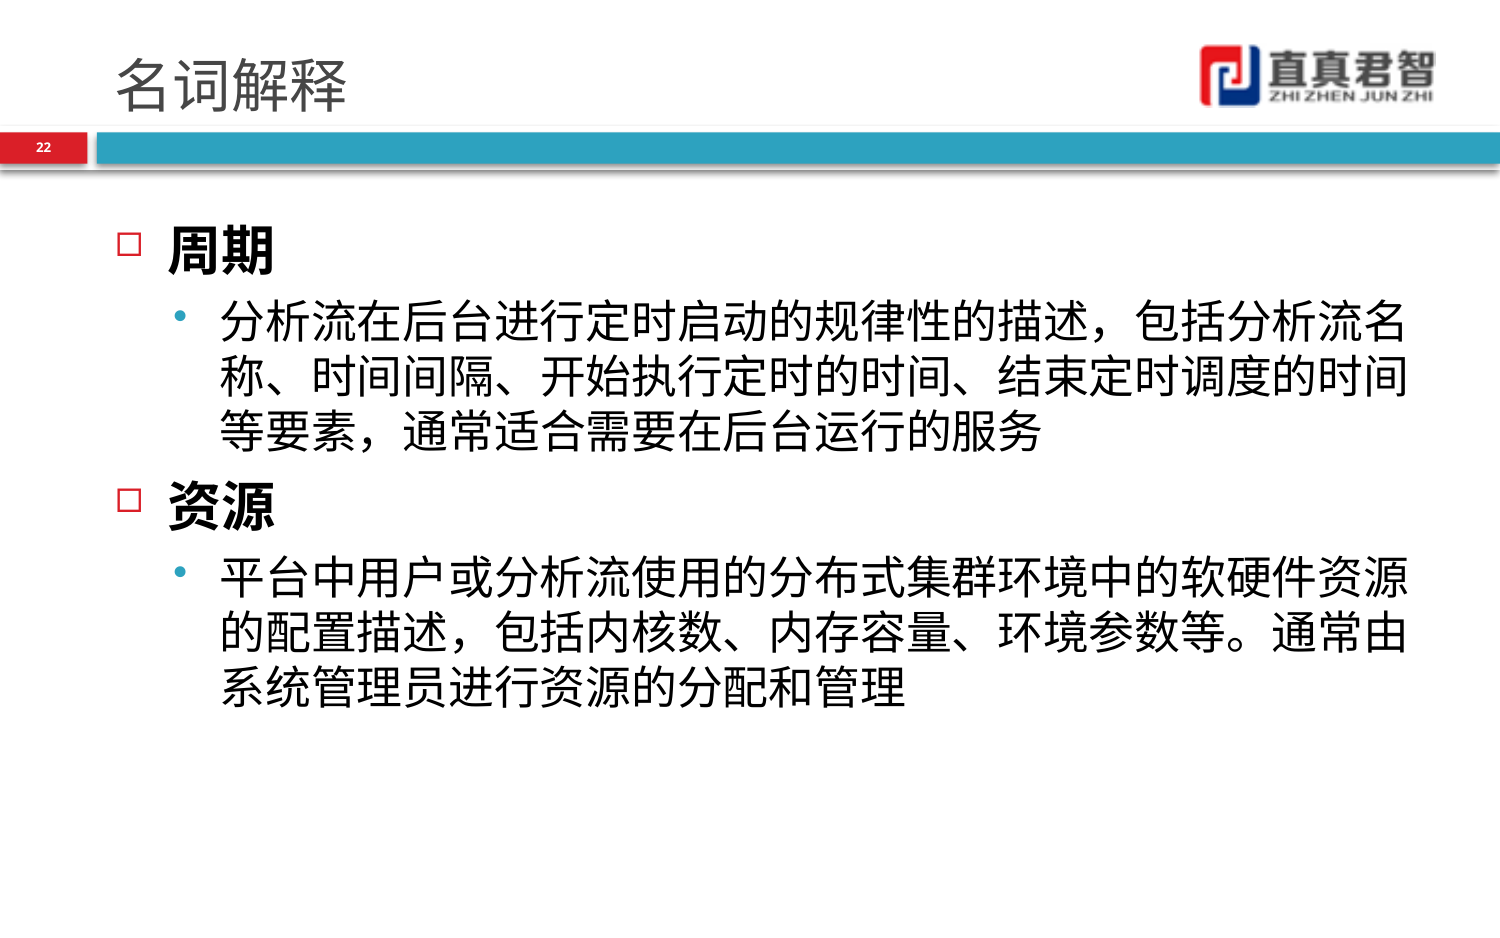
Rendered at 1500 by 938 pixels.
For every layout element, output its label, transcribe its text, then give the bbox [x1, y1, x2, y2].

title 名词解释 [99, 21, 1438, 127]
slide_number 22 [0, 131, 88, 165]
list 周期 分析流在后台进行定时启动的规律性的描述，包括分析流名称、时间间隔、开始执行定时的时间、结束定时调度的时间等要素，通常适合需要在后台运行的服务 资源 平台中用户或分析流使用的分布式集群环境中的软硬件资源的配置描述，包括内核数、内存容量、环境参数等。通常由系统管理员进行资源的分配和管理 [99, 208, 1438, 880]
